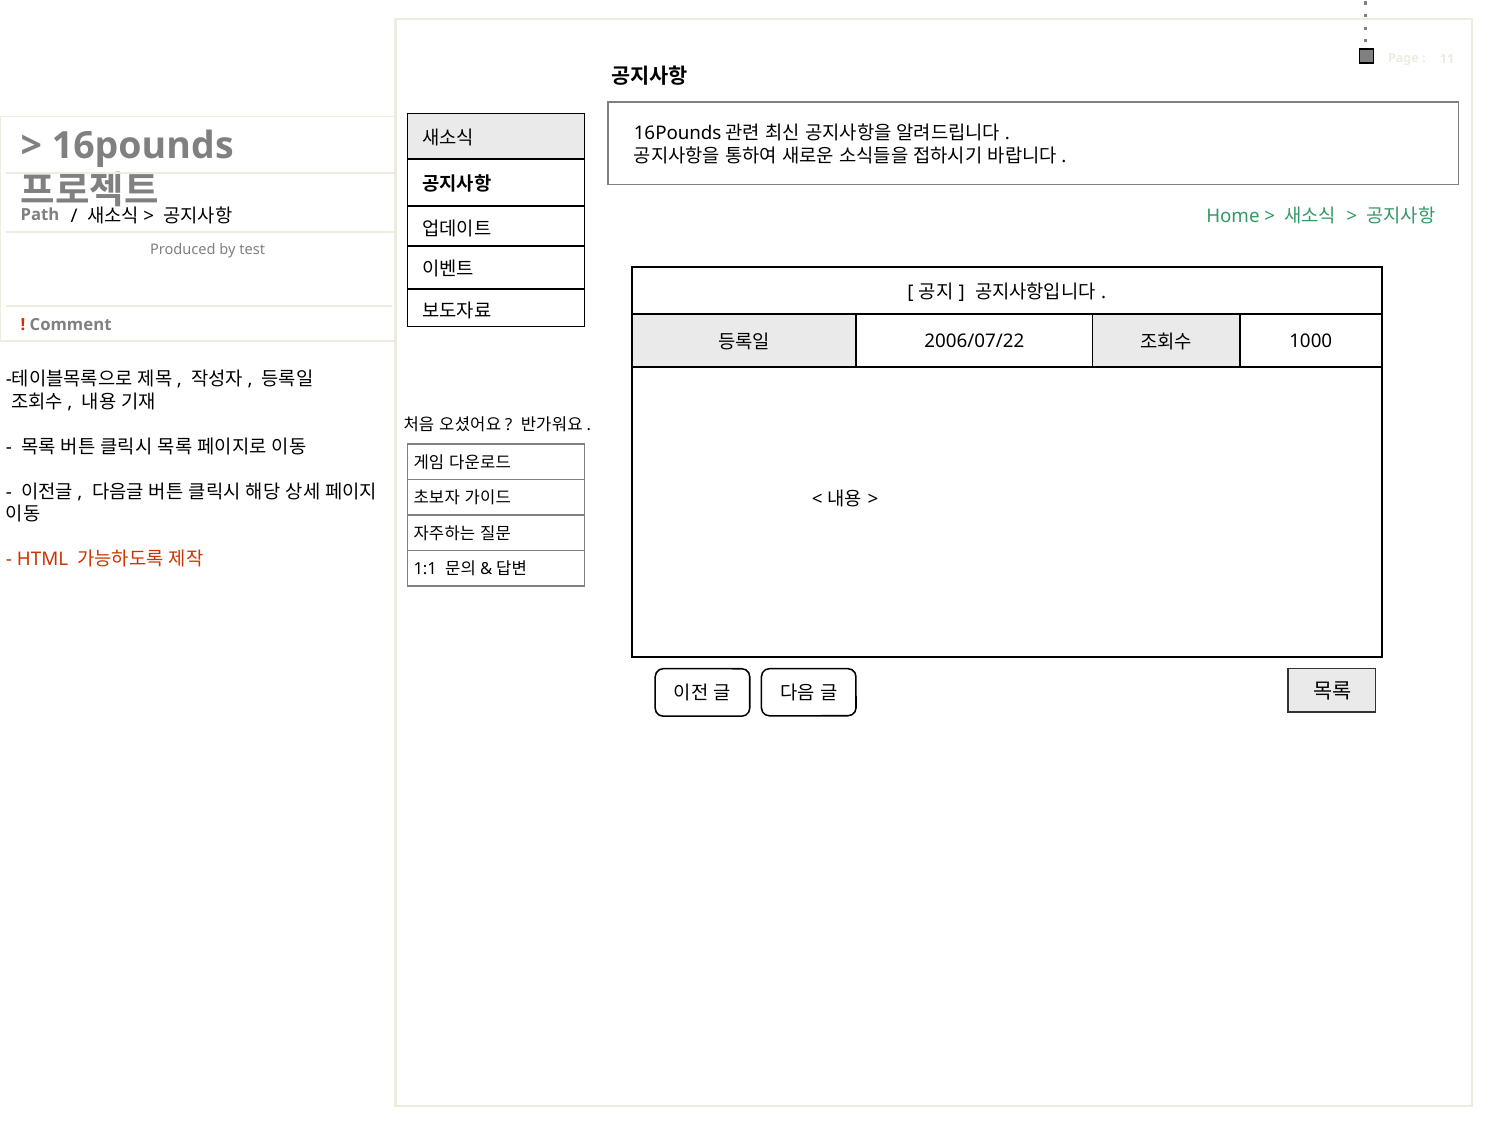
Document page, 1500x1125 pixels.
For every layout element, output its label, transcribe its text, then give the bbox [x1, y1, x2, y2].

table_header [공지] 공지사항입니다. [633, 268, 1381, 313]
text_box [11, 350, 408, 386]
table_cell 2006/07/22 [857, 315, 1092, 366]
text_box Home > 새소식 > 공지사항 [1189, 196, 1452, 234]
table_header 새소식 [408, 114, 584, 158]
text_box 초보자 가이드 [407, 479, 585, 515]
table_cell 등록일 [633, 315, 855, 366]
text_box 테이블목록으로 제목, 작성자, 등록일 조회수, 내용 기재 - 목록 버튼 클릭시 목록 페이지로 이동 - 이전글, 다음글 버튼 클릭시 해당 상세 페이지 이동 - HTML 가능하도록 제작 [0, 359, 396, 577]
text_box 목록 [1288, 668, 1376, 713]
text_box 공지사항 [596, 54, 892, 95]
text_box 16Pounds관련 최신 공지사항을 알려드립니다. 공지사항을 통하여 새로운 소식들을 접하시기 바랍니다. [618, 113, 1118, 174]
text_box 이전 글 [655, 668, 750, 717]
text_box [608, 102, 1459, 185]
text_box / 새소식> 공지사항 [64, 196, 396, 234]
table_cell <내용> [633, 368, 1381, 656]
text_box 게임 다운로드 [407, 444, 585, 479]
table_cell 보도자료 [408, 290, 584, 326]
table_cell 1000 [1241, 315, 1381, 366]
text_box 1:1 문의&답변 [407, 550, 585, 586]
table_cell 업데이트 [408, 207, 584, 245]
text_box 자주하는 질문 [407, 515, 585, 550]
table_cell 공지사항 [408, 160, 584, 205]
text_box 다음 글 [761, 668, 857, 716]
text_box 처음 오셨어요? 반가워요. [397, 406, 602, 442]
table_cell 조회수 [1093, 315, 1239, 366]
table_cell 이벤트 [408, 247, 584, 288]
